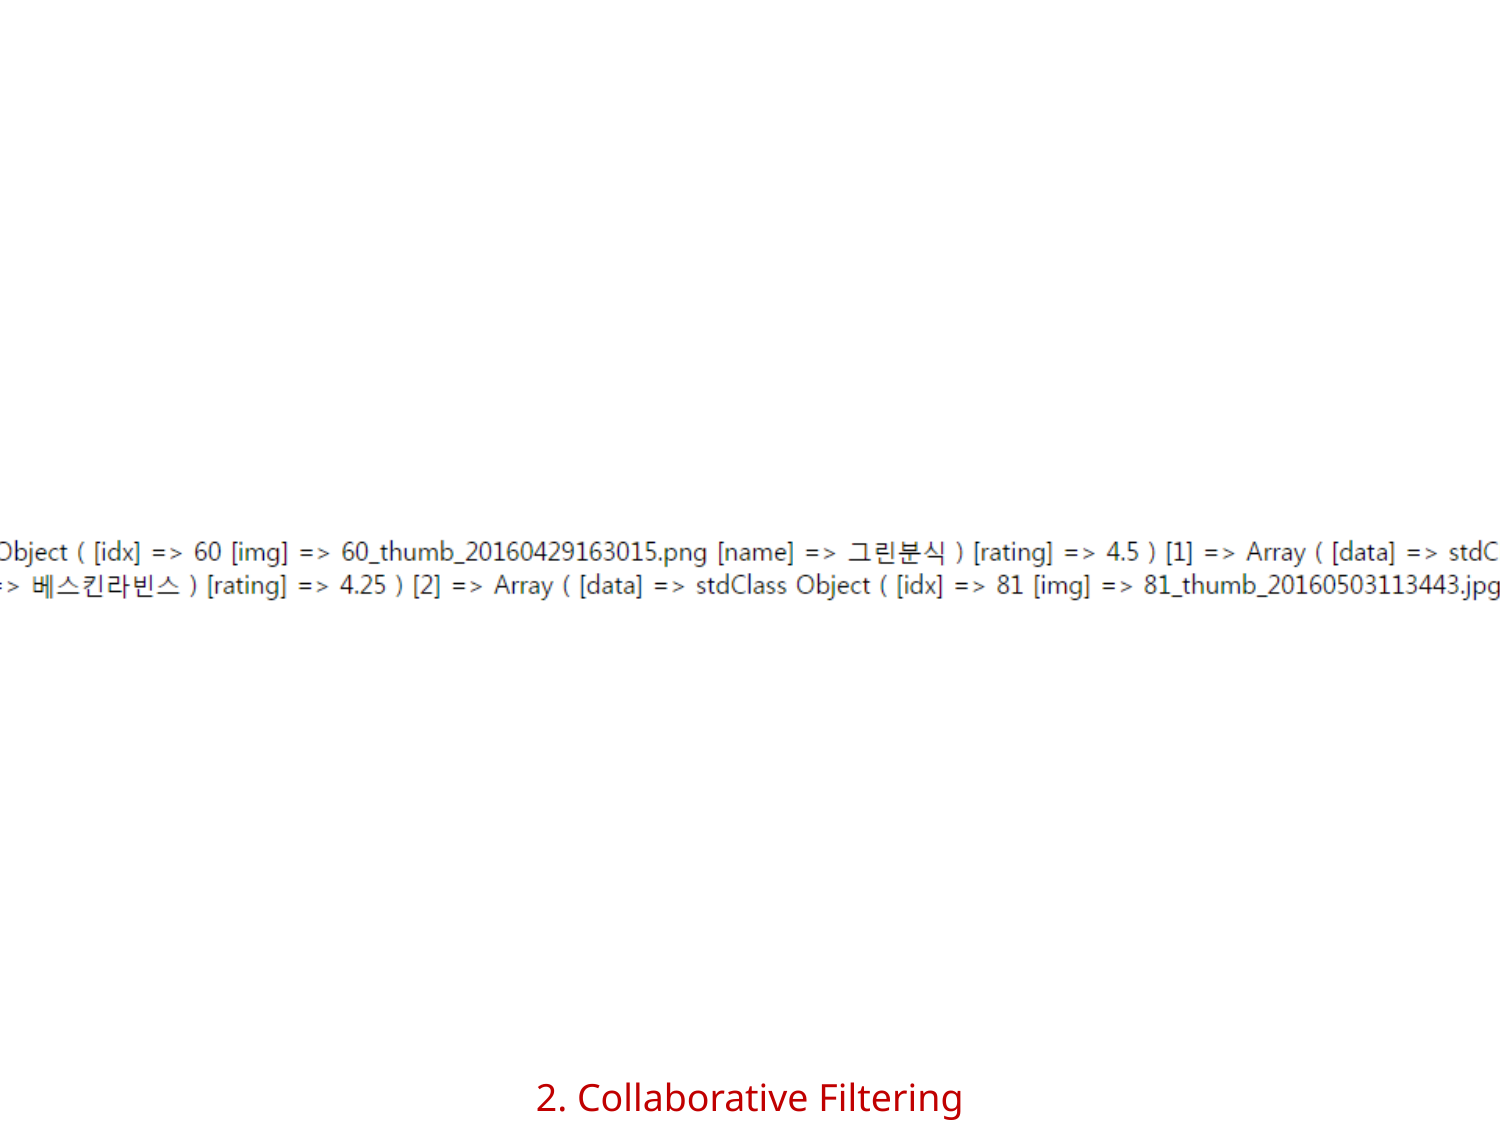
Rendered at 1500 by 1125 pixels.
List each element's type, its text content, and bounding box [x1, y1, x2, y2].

text_box 2. Collaborative Filtering [484, 1066, 1016, 1125]
picture [0, 523, 1500, 602]
